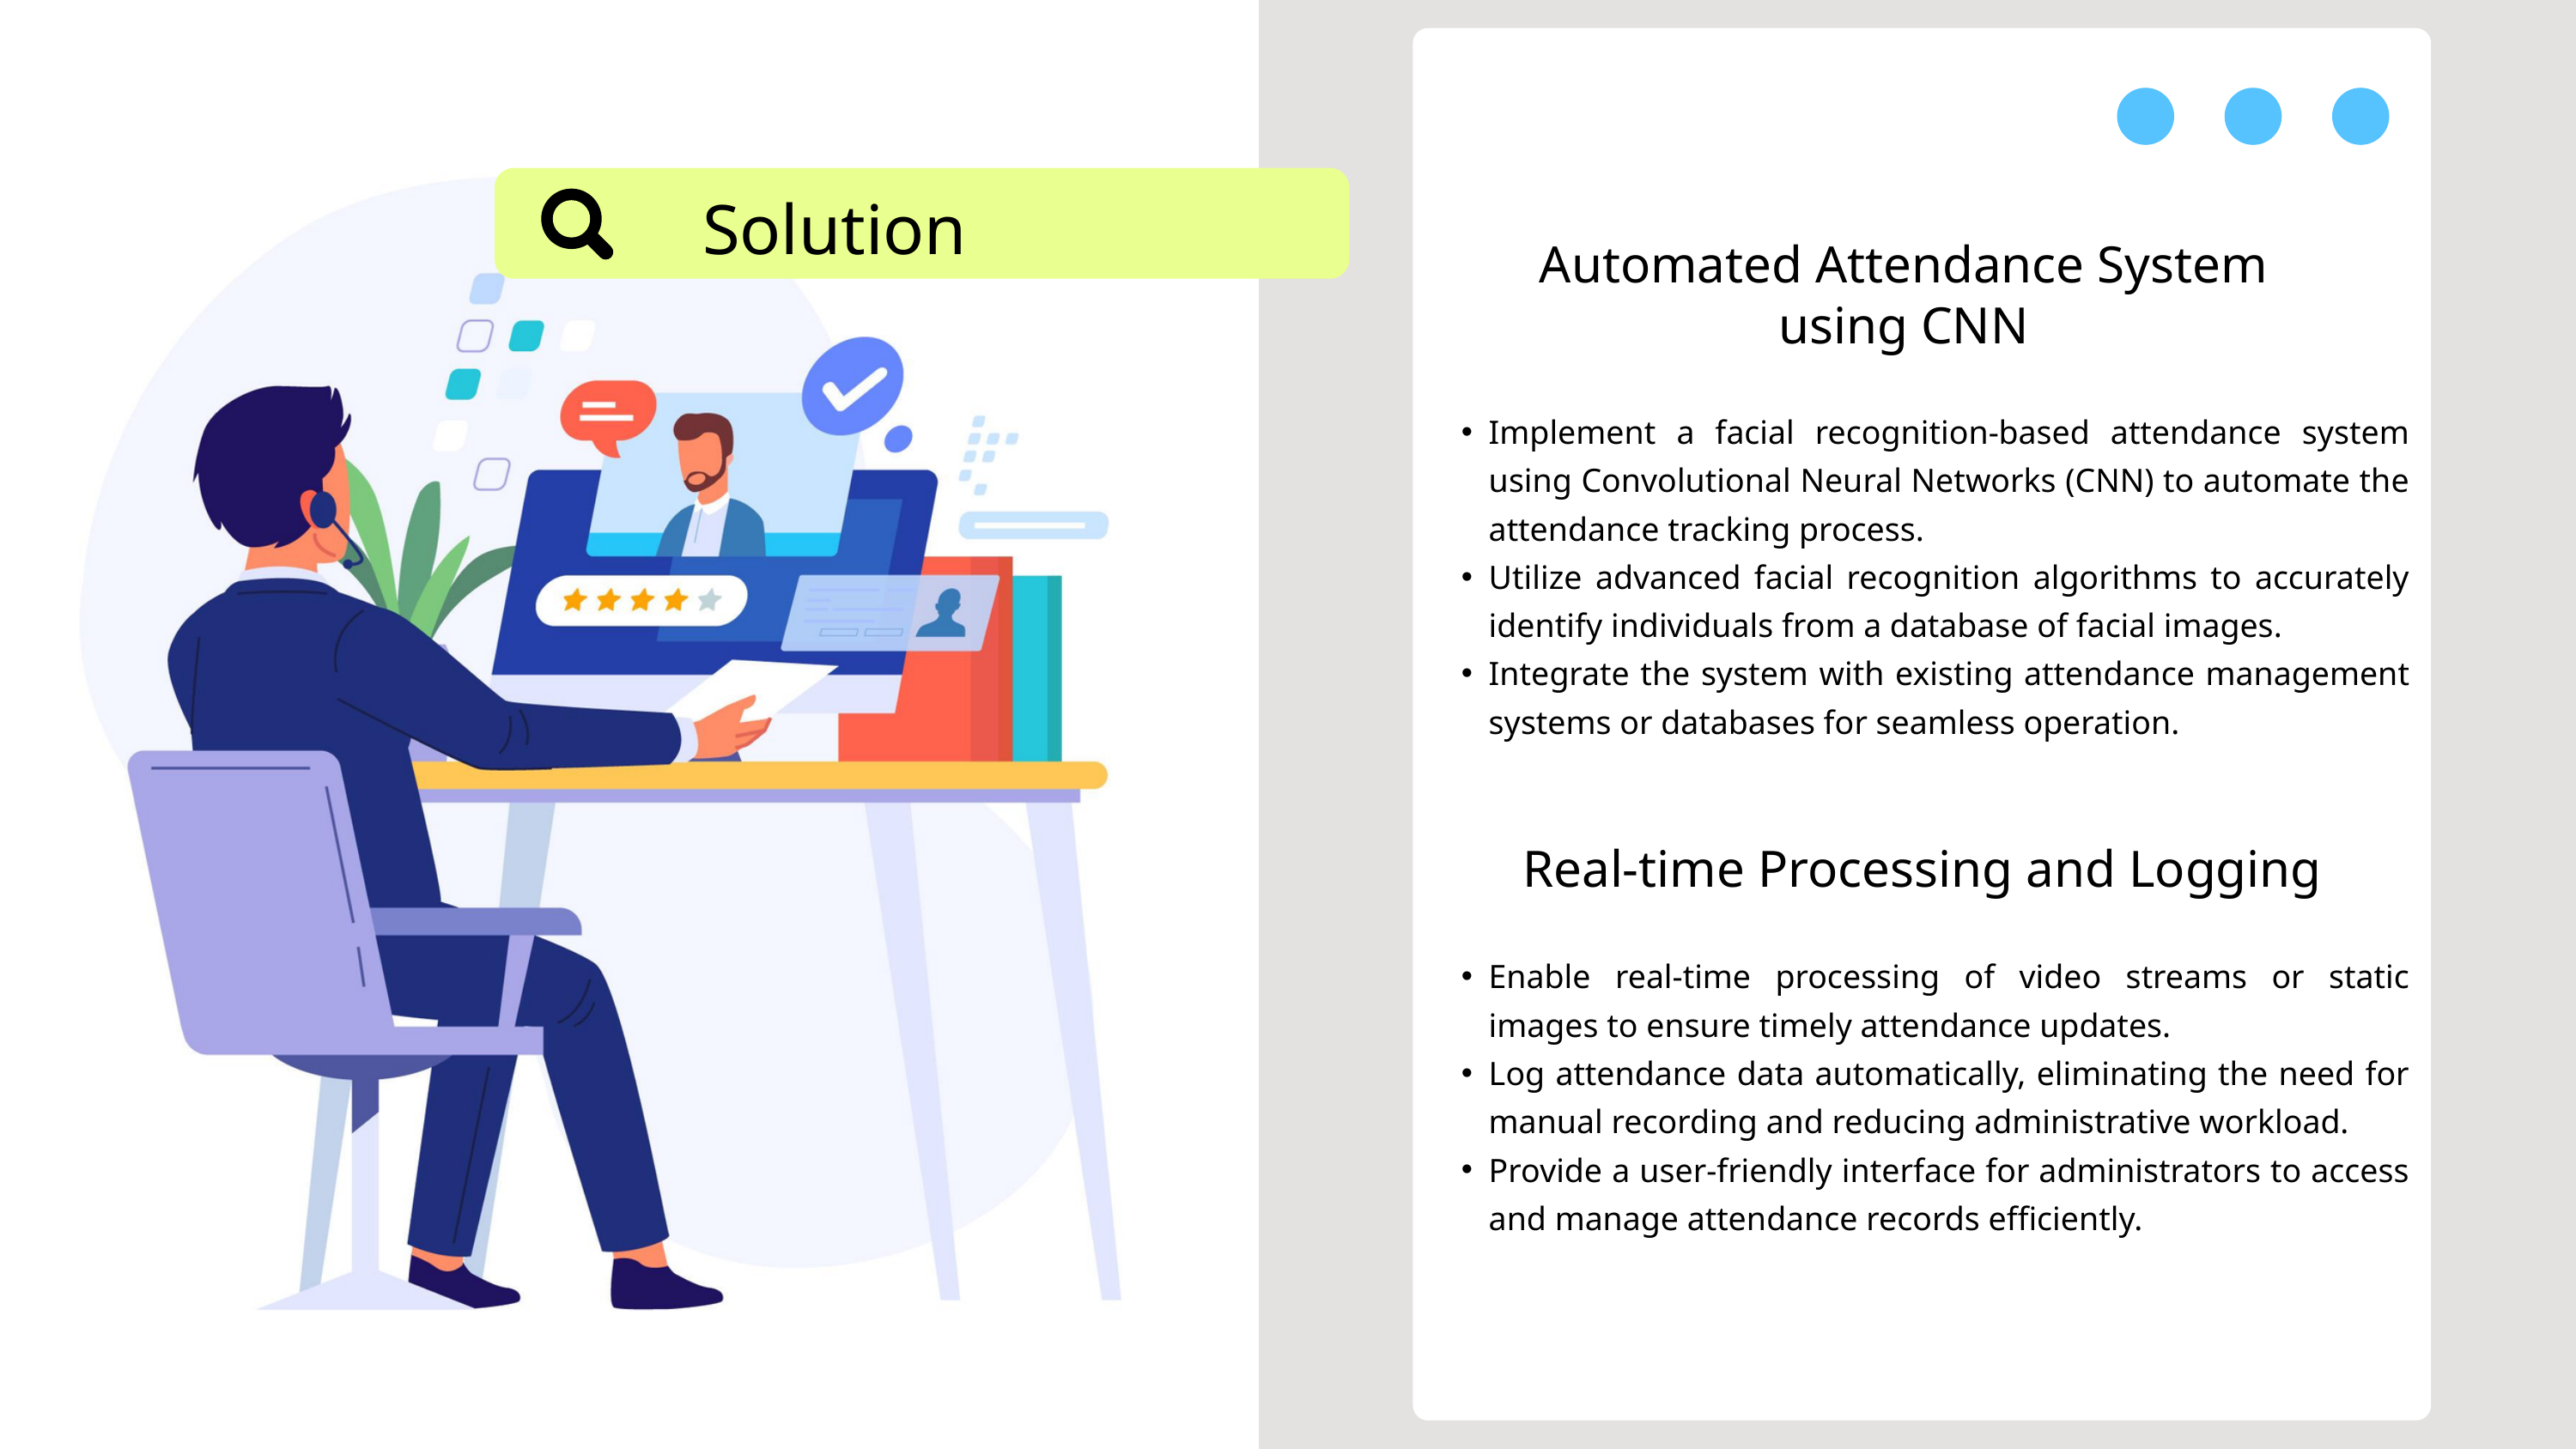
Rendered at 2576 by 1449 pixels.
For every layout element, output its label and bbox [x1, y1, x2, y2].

text_box [494, 167, 1350, 279]
text_box [2117, 87, 2390, 145]
text_box [0, 0, 1260, 1449]
text_box [1413, 27, 2432, 1421]
